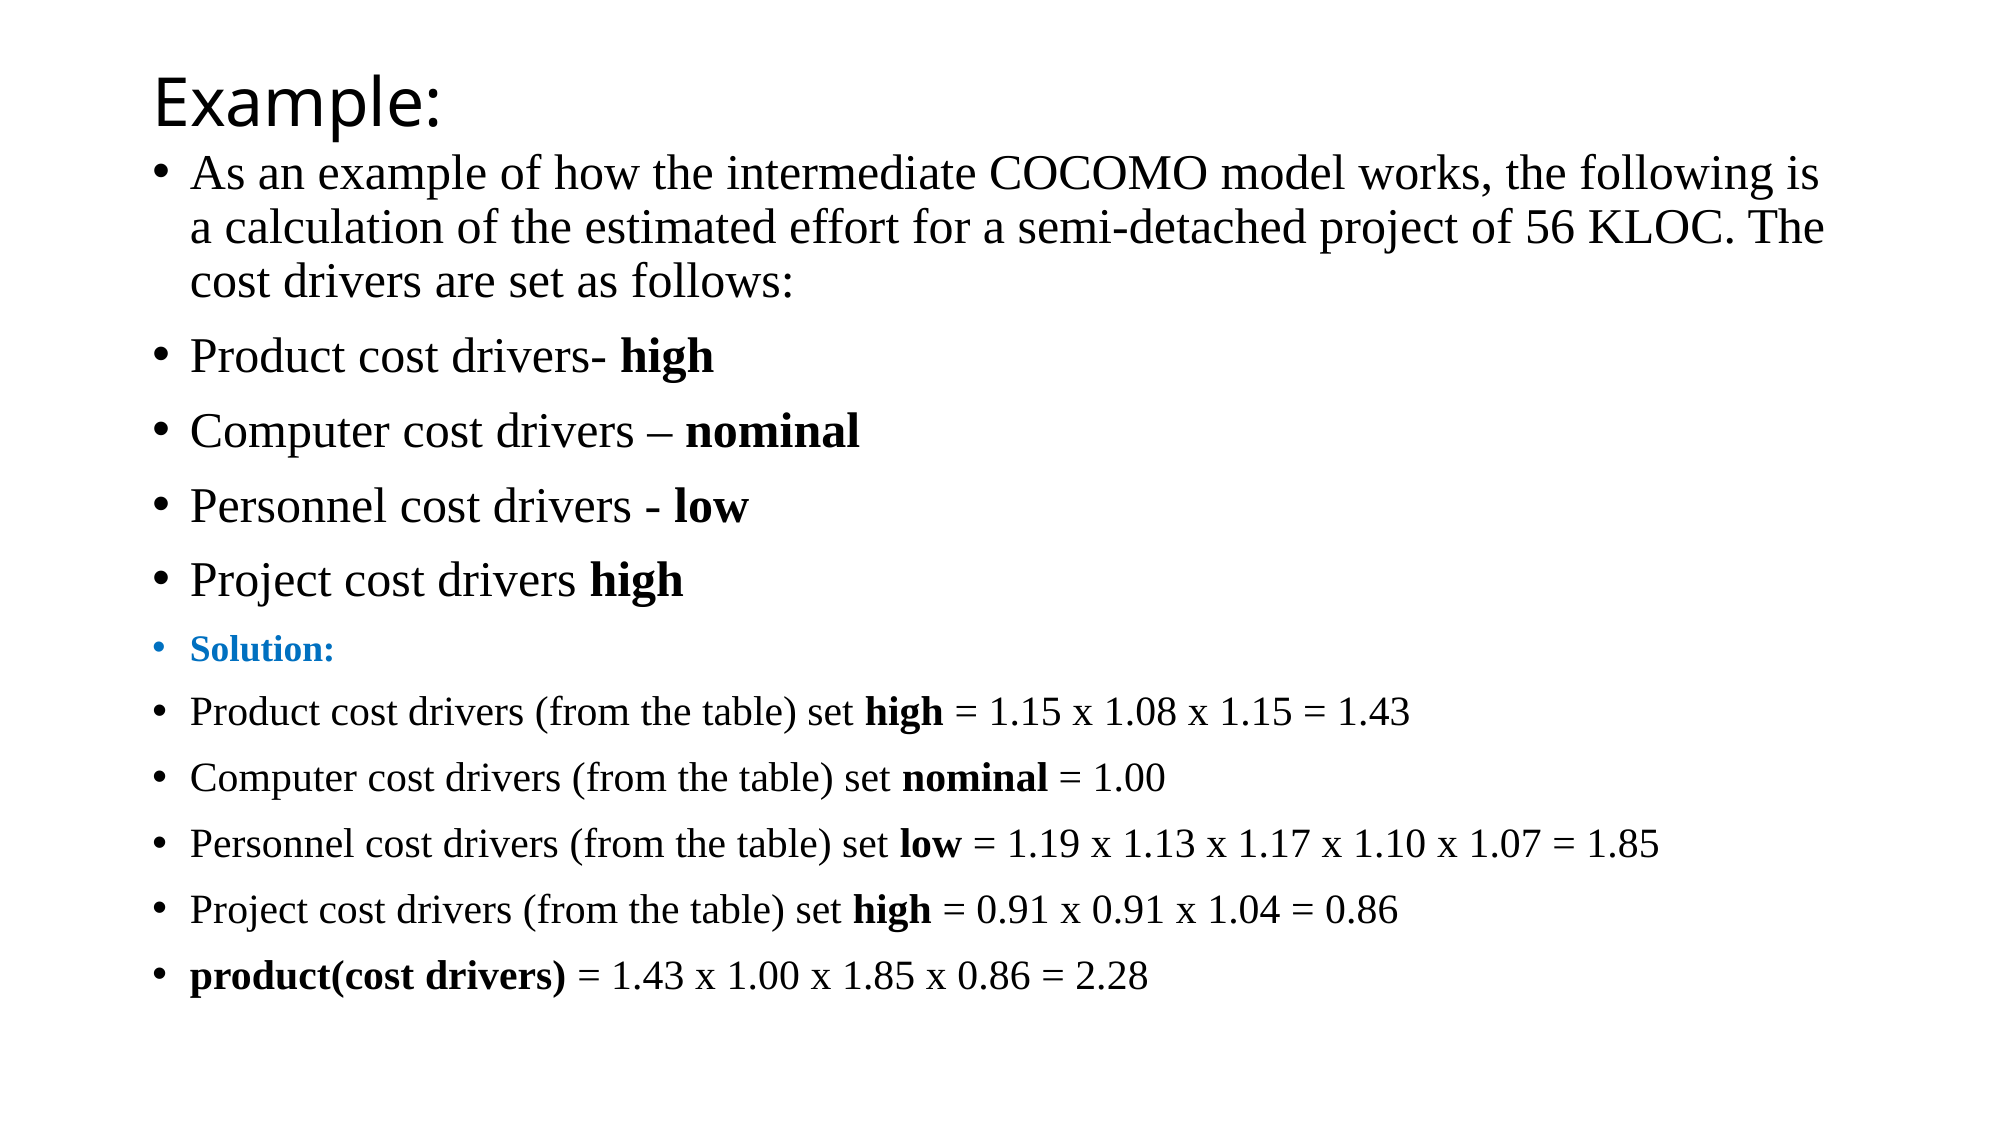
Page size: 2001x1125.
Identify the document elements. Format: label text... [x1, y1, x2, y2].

list As an example of how the intermediate COCOMO model works, the following is a calculation of the estimated effort for a semi-detached project of 56 KLOC. The cost drivers are set as follows: Product cost drivers- high Computer cost drivers – nominal Personnel cost drivers - low Project cost drivers high Solution: Product cost drivers (from the table) set high = 1.15 x 1.08 x 1.15 = 1.43 Computer cost drivers (from the table) set nominal = 1.00 Personnel cost drivers (from the table) set low = 1.19 x 1.13 x 1.17 x 1.10 x 1.07 = 1.85 Project cost drivers (from the table) set high = 0.91 x 0.91 x 1.04 = 0.86 product(cost drivers) = 1.43 x 1.00 x 1.85 x 0.86 = 2.28 [137, 139, 1863, 1066]
title Example: [137, 59, 1863, 139]
